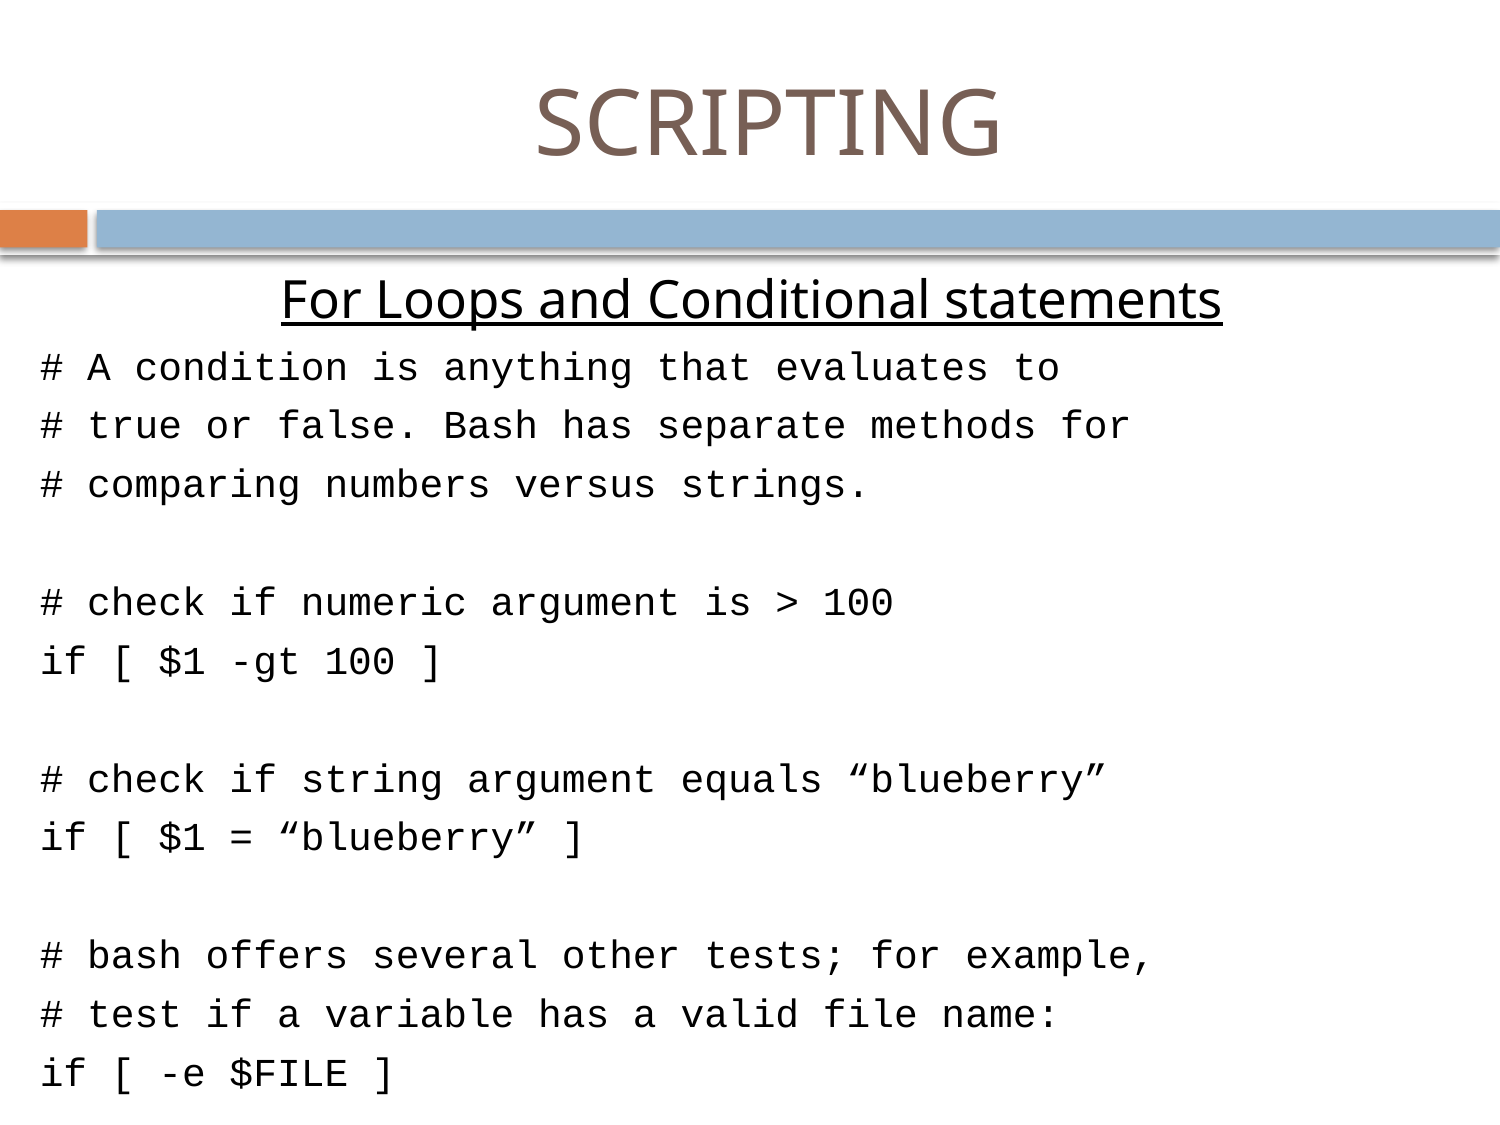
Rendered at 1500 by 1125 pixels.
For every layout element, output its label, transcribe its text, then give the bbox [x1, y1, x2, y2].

title SCRIPTING [100, 37, 1438, 200]
list For Loops and Conditional statements # A condition is anything that evaluates to # true or false. Bash has separate methods for # comparing numbers versus strings. # check if numeric argument is > 100 if [ $1 -gt 100 ] # check if string argument equals “blueberry” if [ $1 = “blueberry” ] # bash offers several other tests; for example, # test if a variable has a valid file name: if [ -e $FILE ] [24, 258, 1480, 1105]
